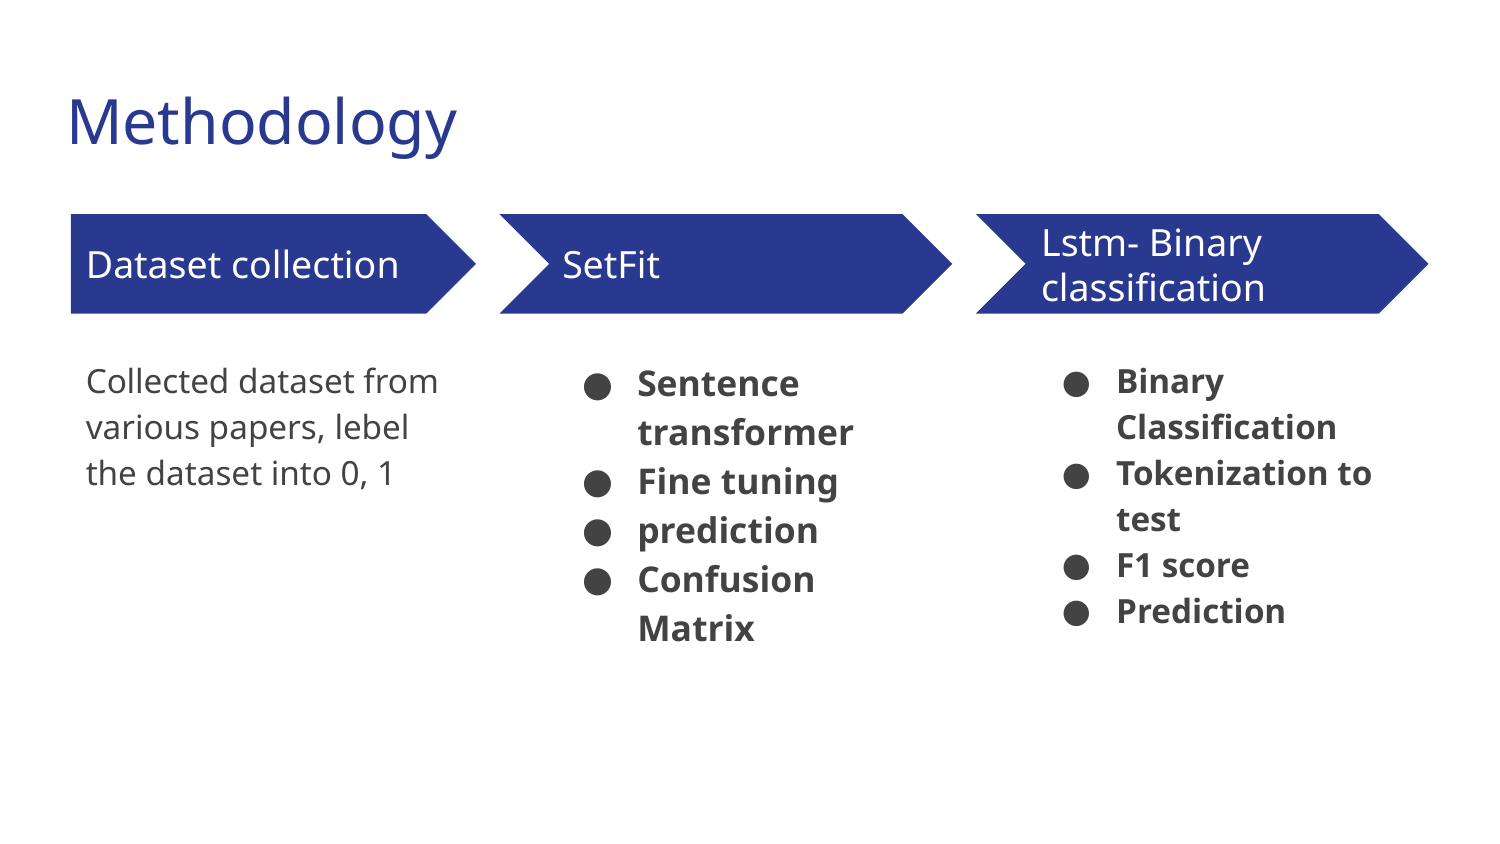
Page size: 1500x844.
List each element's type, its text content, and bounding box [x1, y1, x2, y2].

title Methodology [51, 67, 1449, 167]
list SetFit [547, 238, 918, 290]
list Dataset collection [70, 238, 442, 290]
text_box [70, 214, 476, 314]
text_box [499, 214, 953, 314]
list Binary Classification Tokenization to test F1 score Prediction [1025, 339, 1432, 775]
list Sentence transformer Fine tuning prediction Confusion Matrix [547, 339, 953, 775]
list Collected dataset from various papers, lebel the dataset into 0, 1 [70, 339, 477, 775]
list Lstm- Binary classification [1025, 238, 1397, 290]
text_box [975, 214, 1429, 314]
